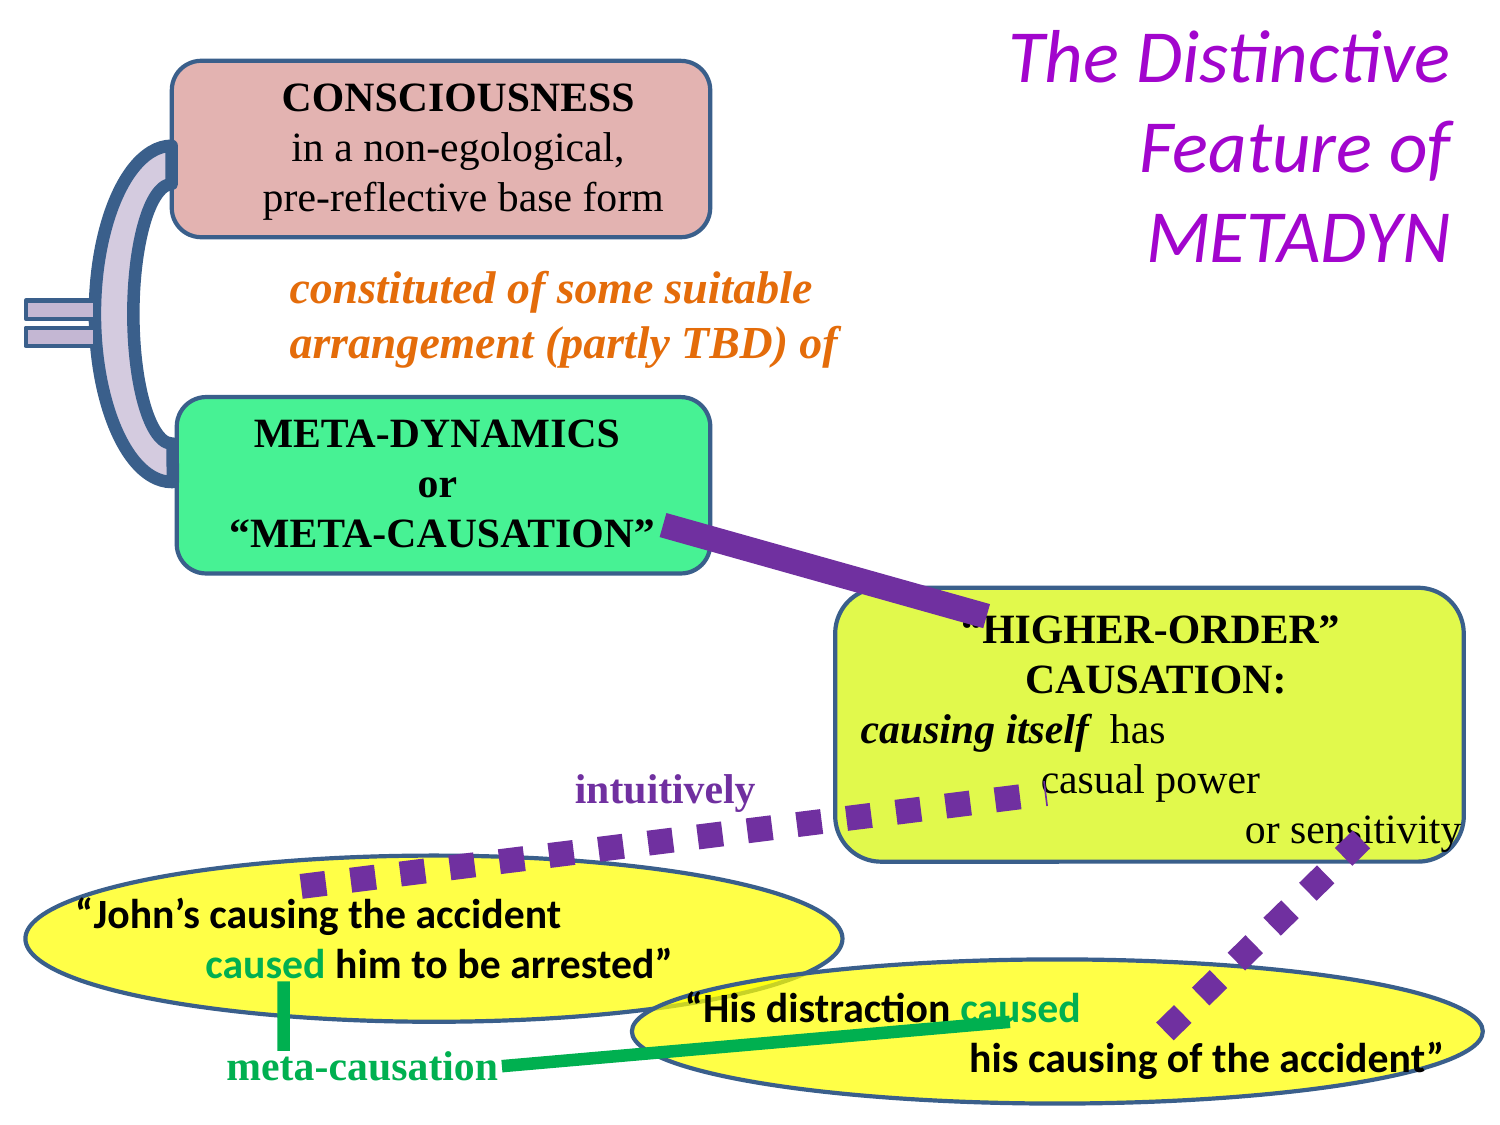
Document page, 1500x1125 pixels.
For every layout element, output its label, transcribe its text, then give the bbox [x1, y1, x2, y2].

text_box constituted of some suitable arrangement (partly TBD) of [274, 249, 984, 375]
text_box [284, 995, 670, 1024]
text_box [791, 957, 1323, 973]
text_box [853, 585, 1446, 594]
text_box [23, 902, 60, 975]
text_box “HIGHER-ORDER” CAUSATION: causing itself has casual power or sensitivity [835, 594, 1477, 860]
text_box “John’s causing the accident caused him to be arrested” [60, 879, 818, 995]
text_box [169, 58, 705, 240]
text_box intuitively [530, 754, 771, 819]
text_box META-DYNAMICS or “META-CAUSATION” [197, 398, 687, 564]
text_box [1460, 1005, 1485, 1058]
text_box [862, 860, 1437, 864]
text_box [818, 907, 845, 969]
text_box [24, 326, 97, 348]
text_box [174, 394, 713, 576]
text_box meta-causation [194, 1031, 531, 1096]
text_box [785, 1089, 1330, 1106]
text_box [124, 995, 283, 1018]
text_box “His distraction caused his causing of the accident” [670, 973, 1460, 1089]
text_box [629, 999, 670, 1064]
text_box CONSCIOUSNESS in a non-egological, pre-reflective base form [192, 62, 735, 228]
text_box [92, 143, 175, 485]
text_box [24, 298, 97, 321]
text_box The Distinctive Feature of METADYN [864, 0, 1466, 274]
text_box [139, 853, 729, 879]
